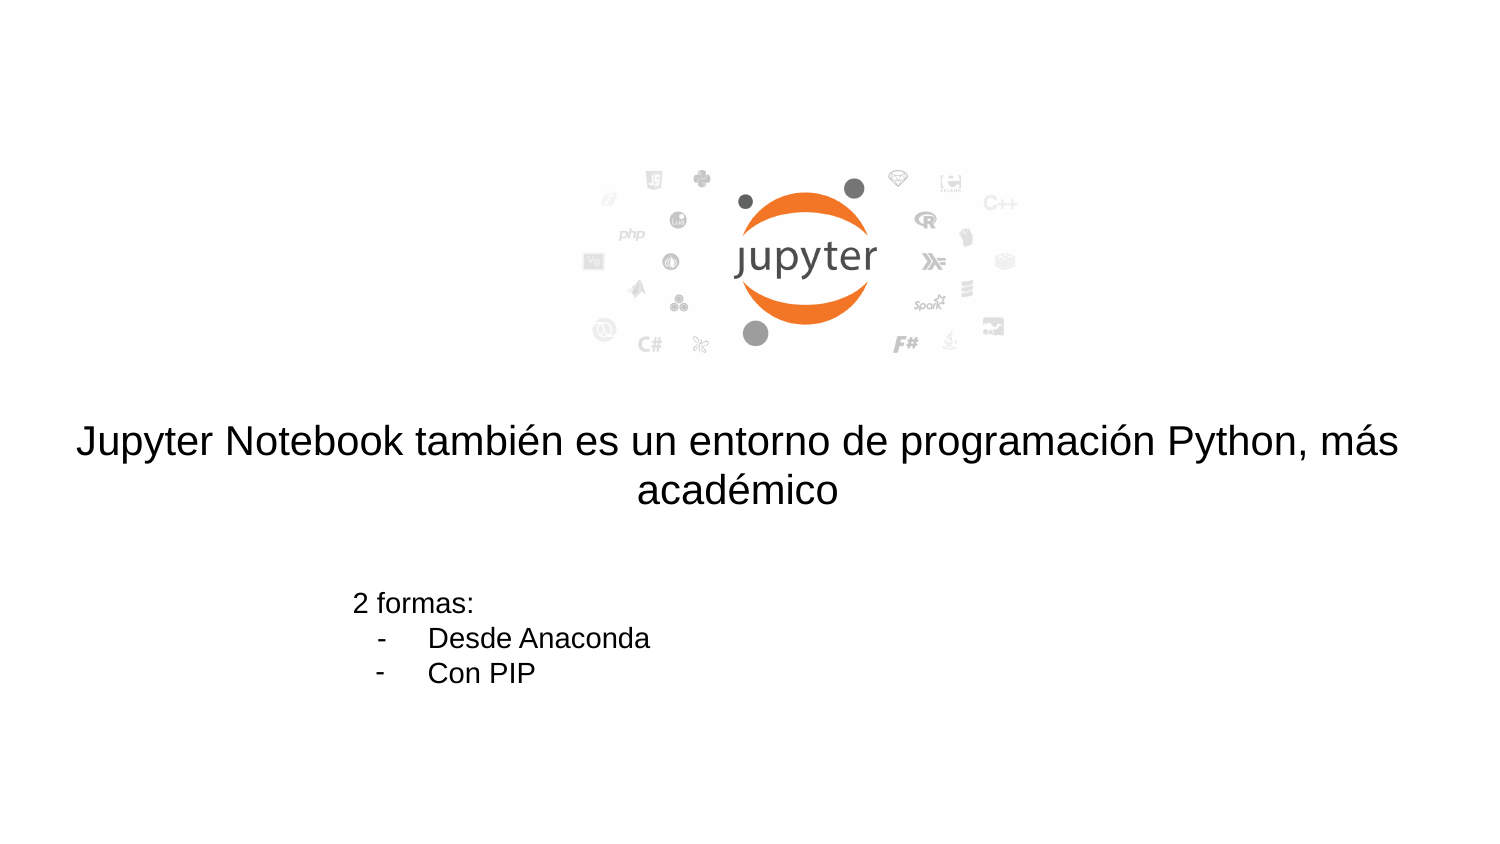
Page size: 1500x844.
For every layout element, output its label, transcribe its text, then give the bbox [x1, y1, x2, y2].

title Jupyter Notebook también es un entorno de programación Python, más académico [39, 394, 1437, 533]
picture [561, 138, 1043, 378]
text_box 2 formas: - Desde Anaconda Con PIP [337, 569, 1197, 725]
